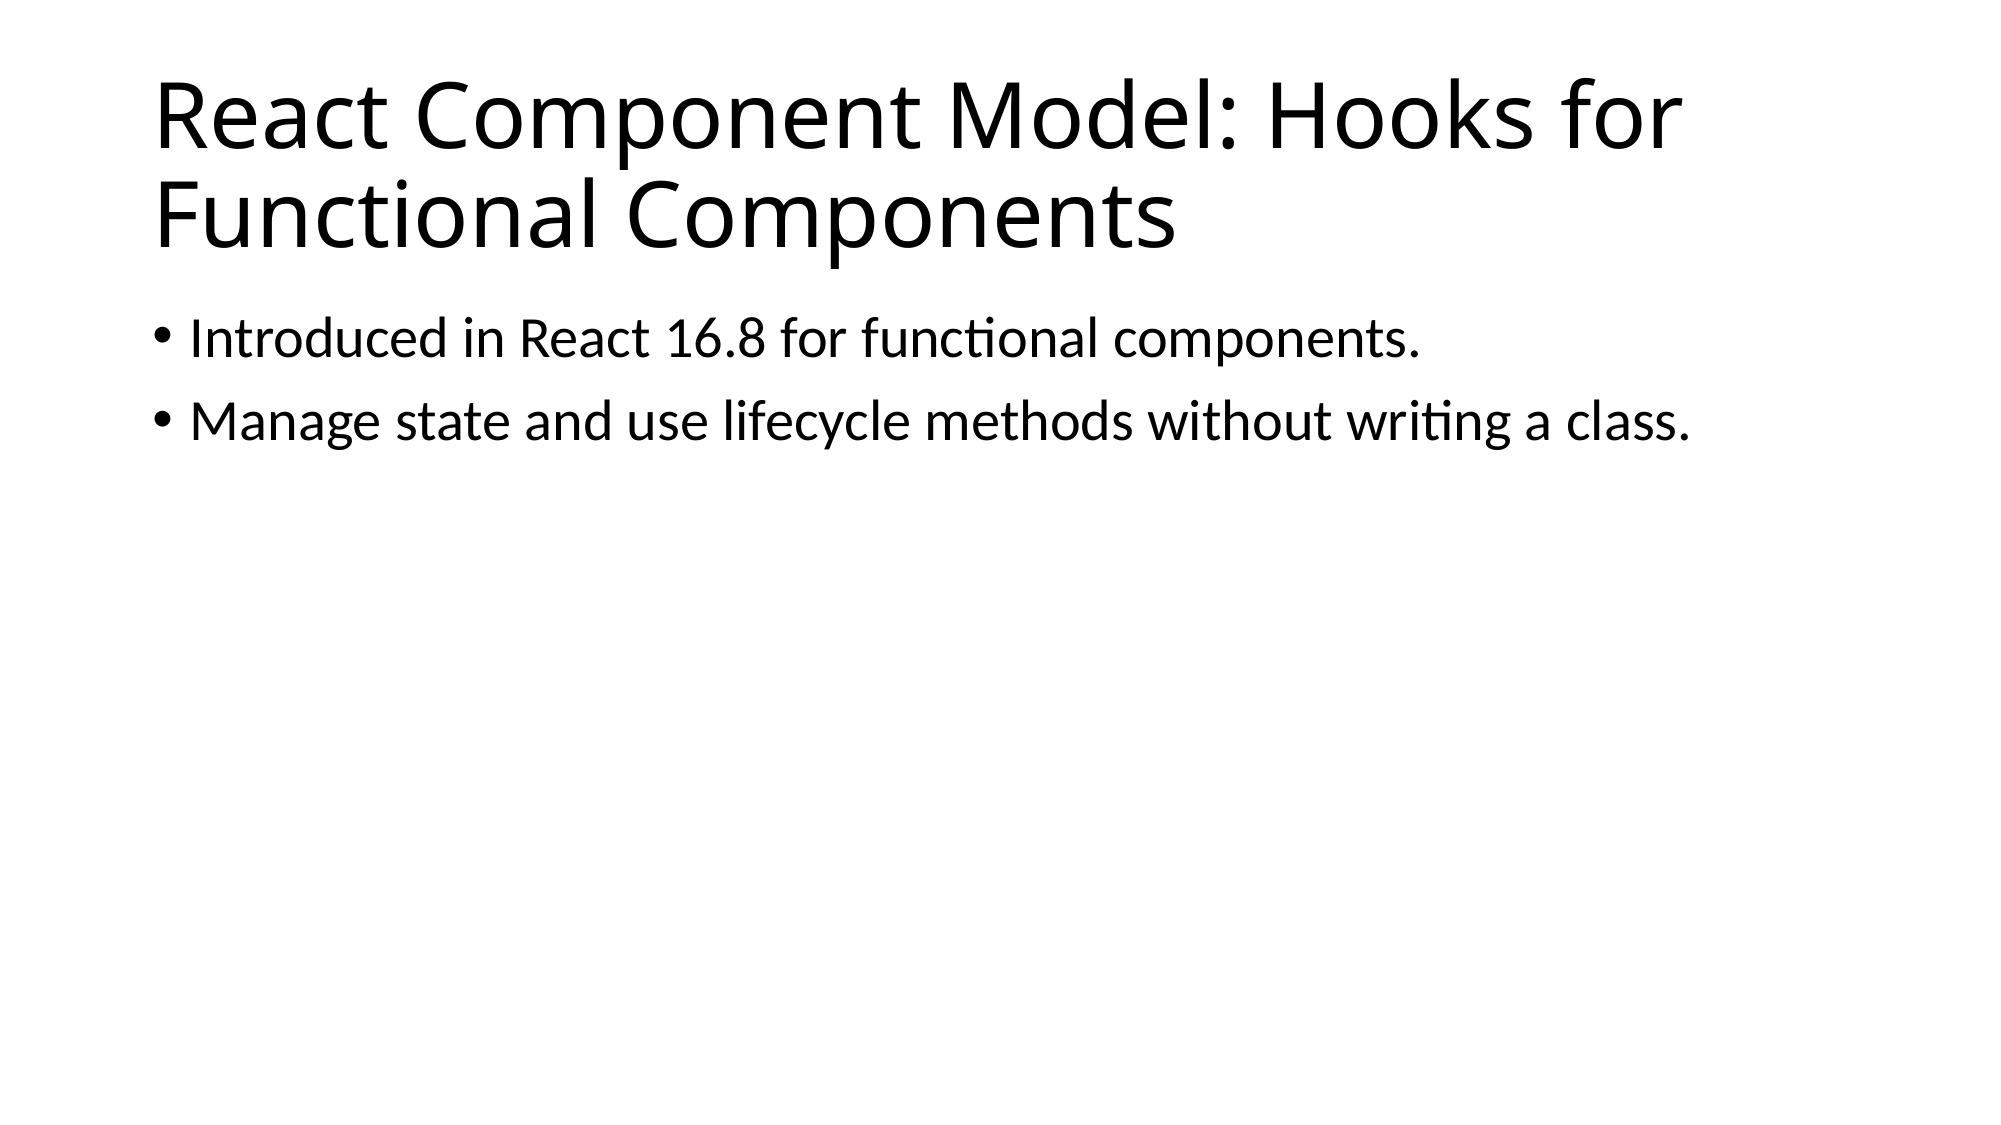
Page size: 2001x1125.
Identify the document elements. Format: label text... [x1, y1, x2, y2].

list Introduced in React 16.8 for functional components. Manage state and use lifecycle methods without writing a class. [137, 299, 1863, 1014]
title React Component Model: Hooks for Functional Components [137, 59, 1863, 278]
